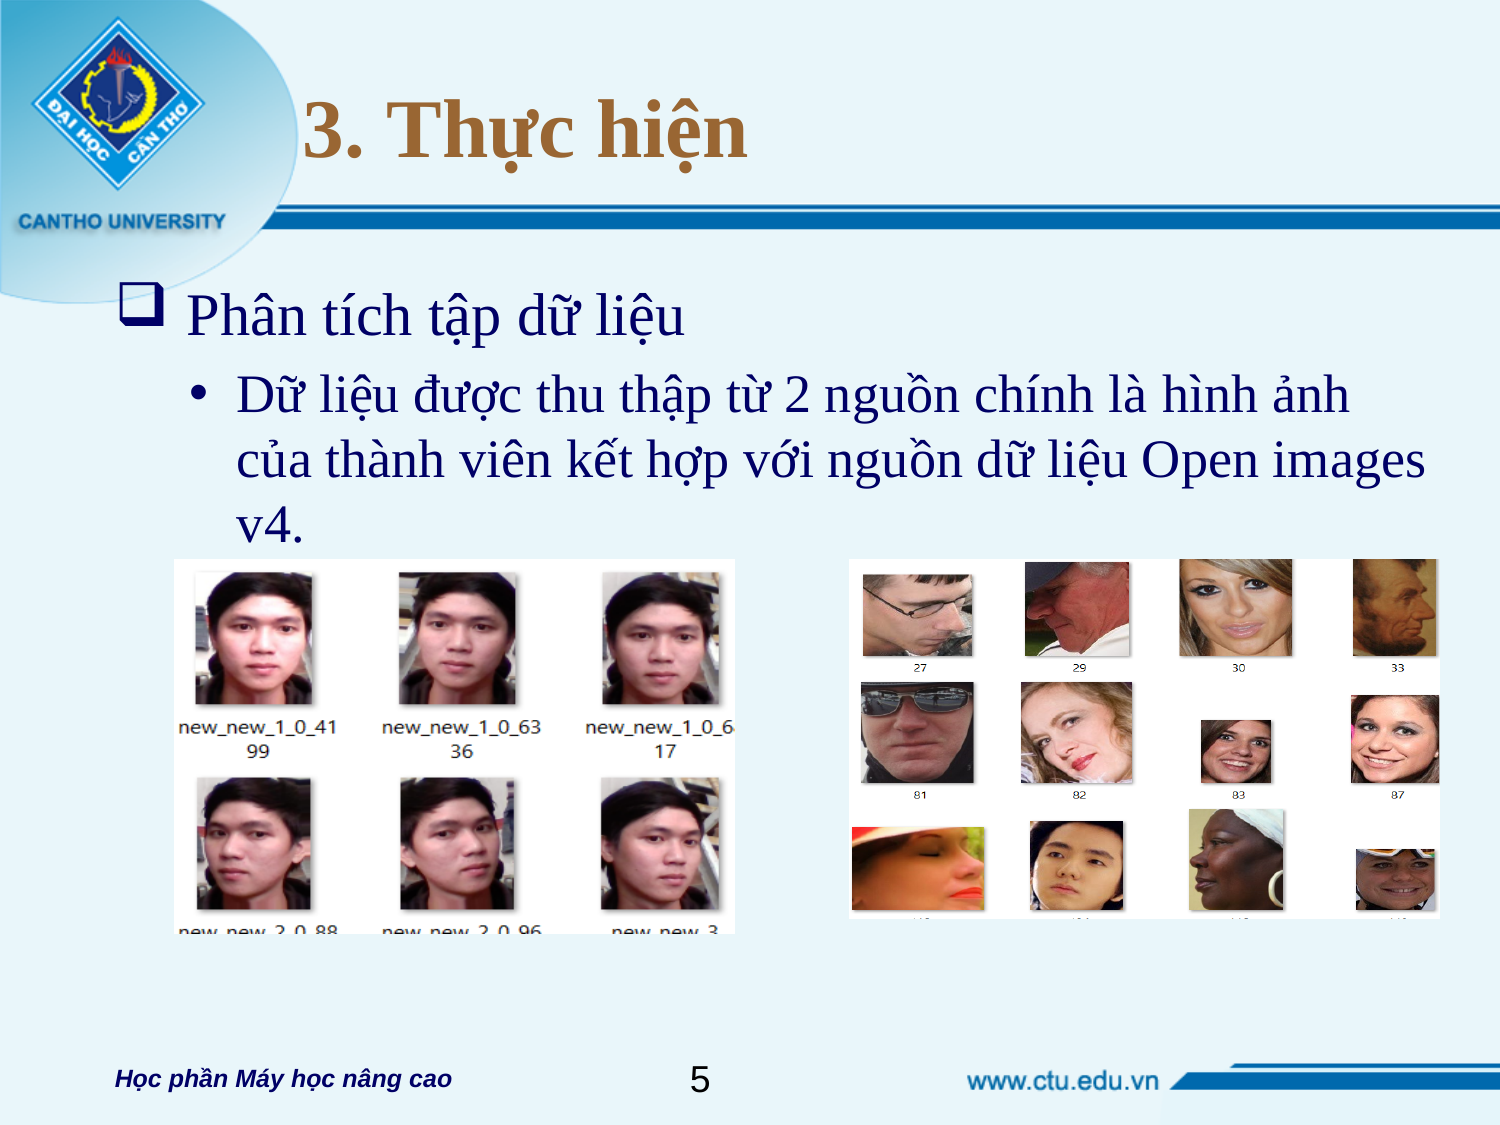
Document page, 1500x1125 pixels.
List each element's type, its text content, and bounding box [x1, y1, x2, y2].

text_box Học phần Máy học nâng cao [99, 1054, 674, 1100]
list Phân tích tập dữ liệu Dữ liệu được thu thập từ 2 nguồn chính là hình ảnh của thành viên kết hợp với nguồn dữ liệu Open images v4. [99, 267, 1450, 1038]
title Thực hiện [287, 46, 1450, 202]
text_box 5 [674, 1047, 738, 1107]
picture [0, 0, 1500, 1125]
